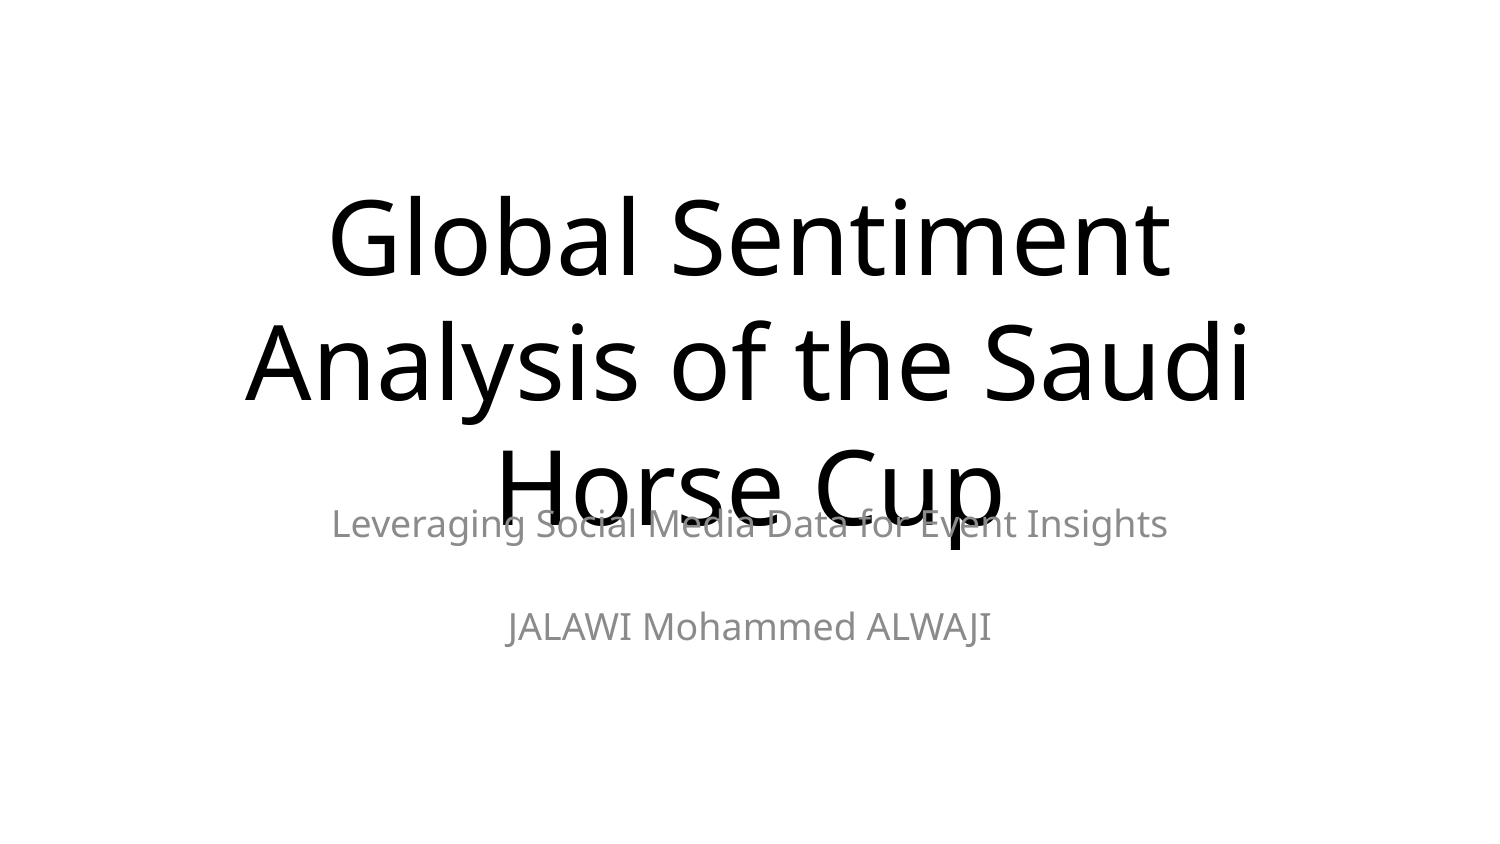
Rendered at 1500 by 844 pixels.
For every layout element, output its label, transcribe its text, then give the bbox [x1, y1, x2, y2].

subtitle Leveraging Social Media Data for Event Insights JALAWI Mohammed ALWAJI [225, 478, 1275, 694]
title Global Sentiment Analysis of the Saudi Horse Cup [112, 156, 1388, 338]
